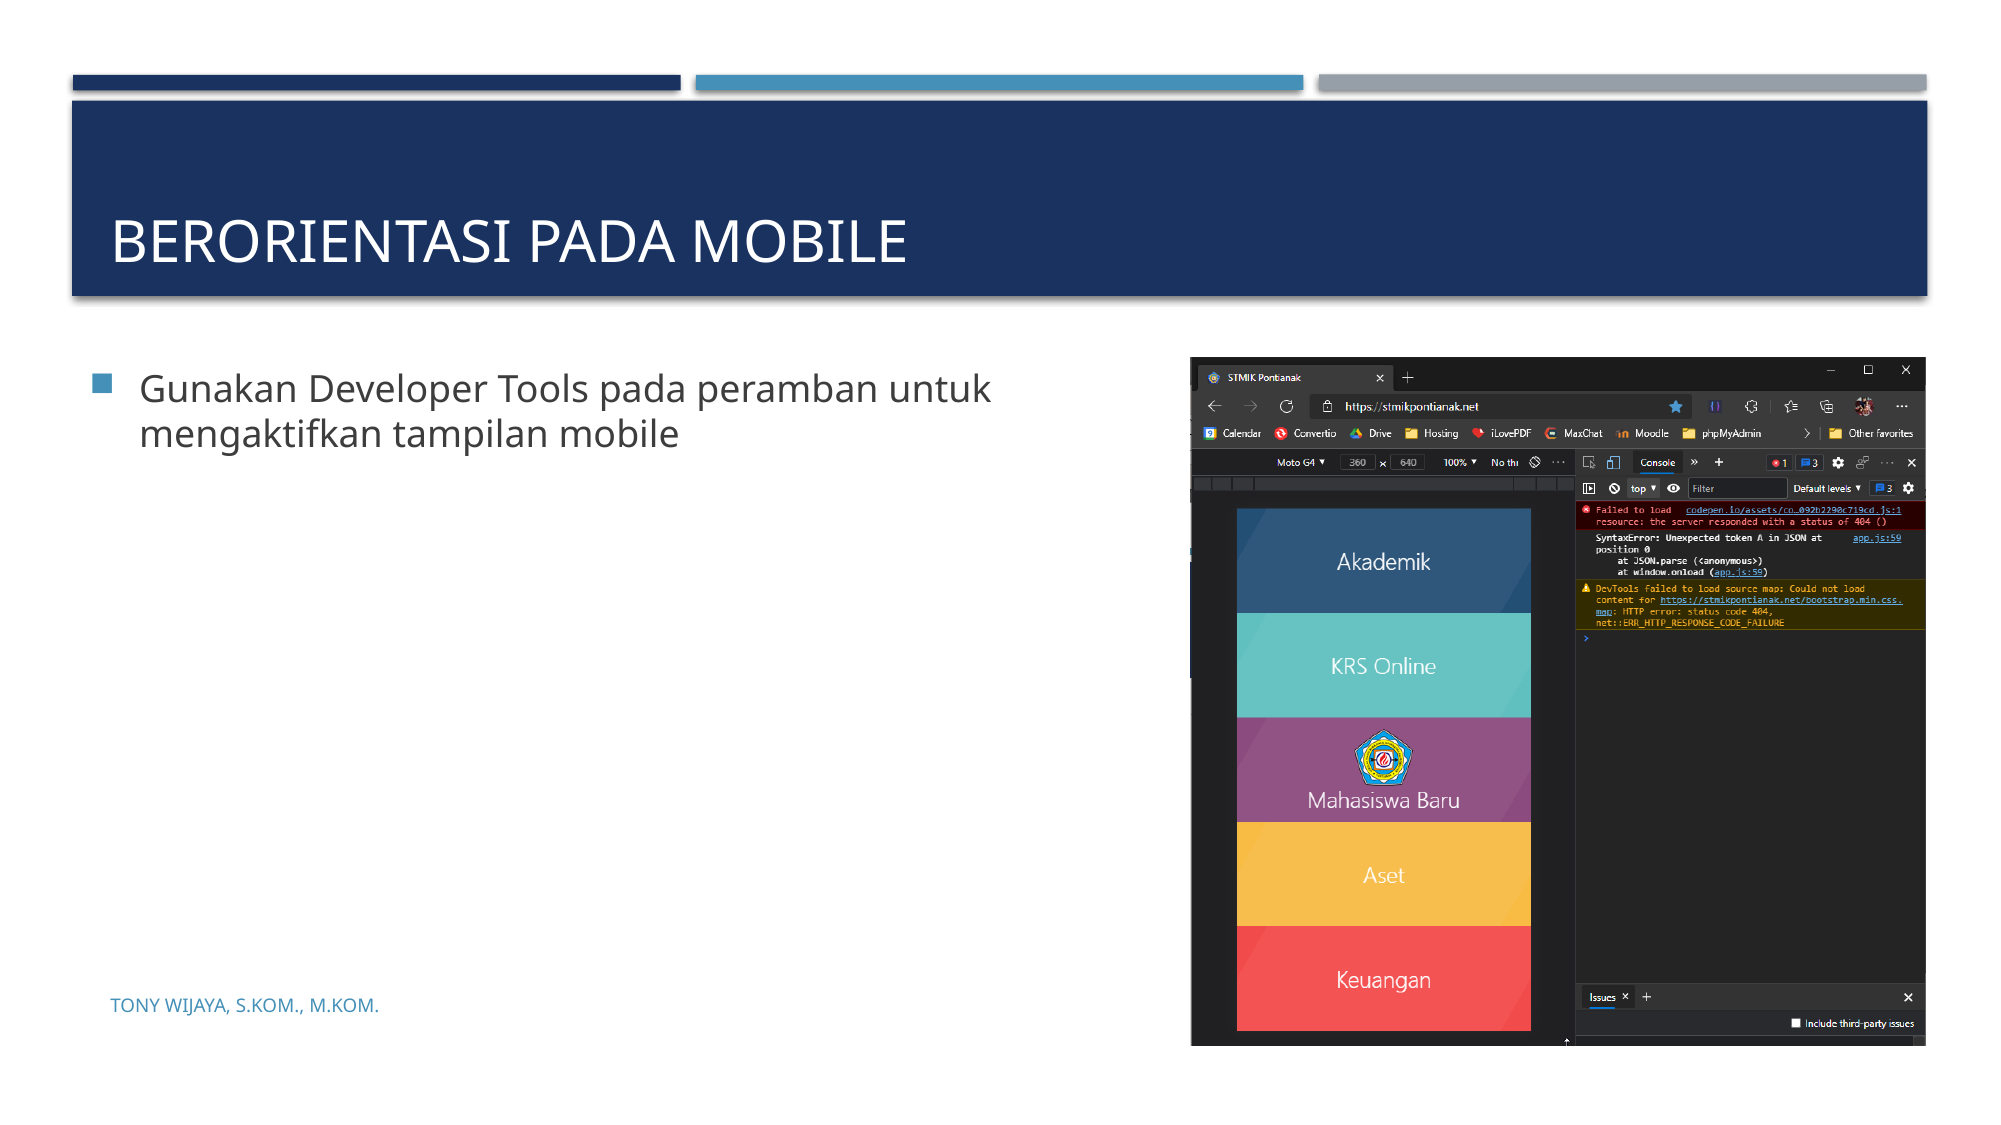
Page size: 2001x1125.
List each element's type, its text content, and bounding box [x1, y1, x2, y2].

footer Tony Wijaya, S.Kom., M.Kom. [95, 976, 1184, 1037]
list Gunakan Developer Tools pada peramban untuk mengaktifkan tampilan mobile [74, 357, 1172, 962]
title Berorientasi pada mobile [95, 115, 1905, 282]
picture [1189, 357, 1927, 1047]
